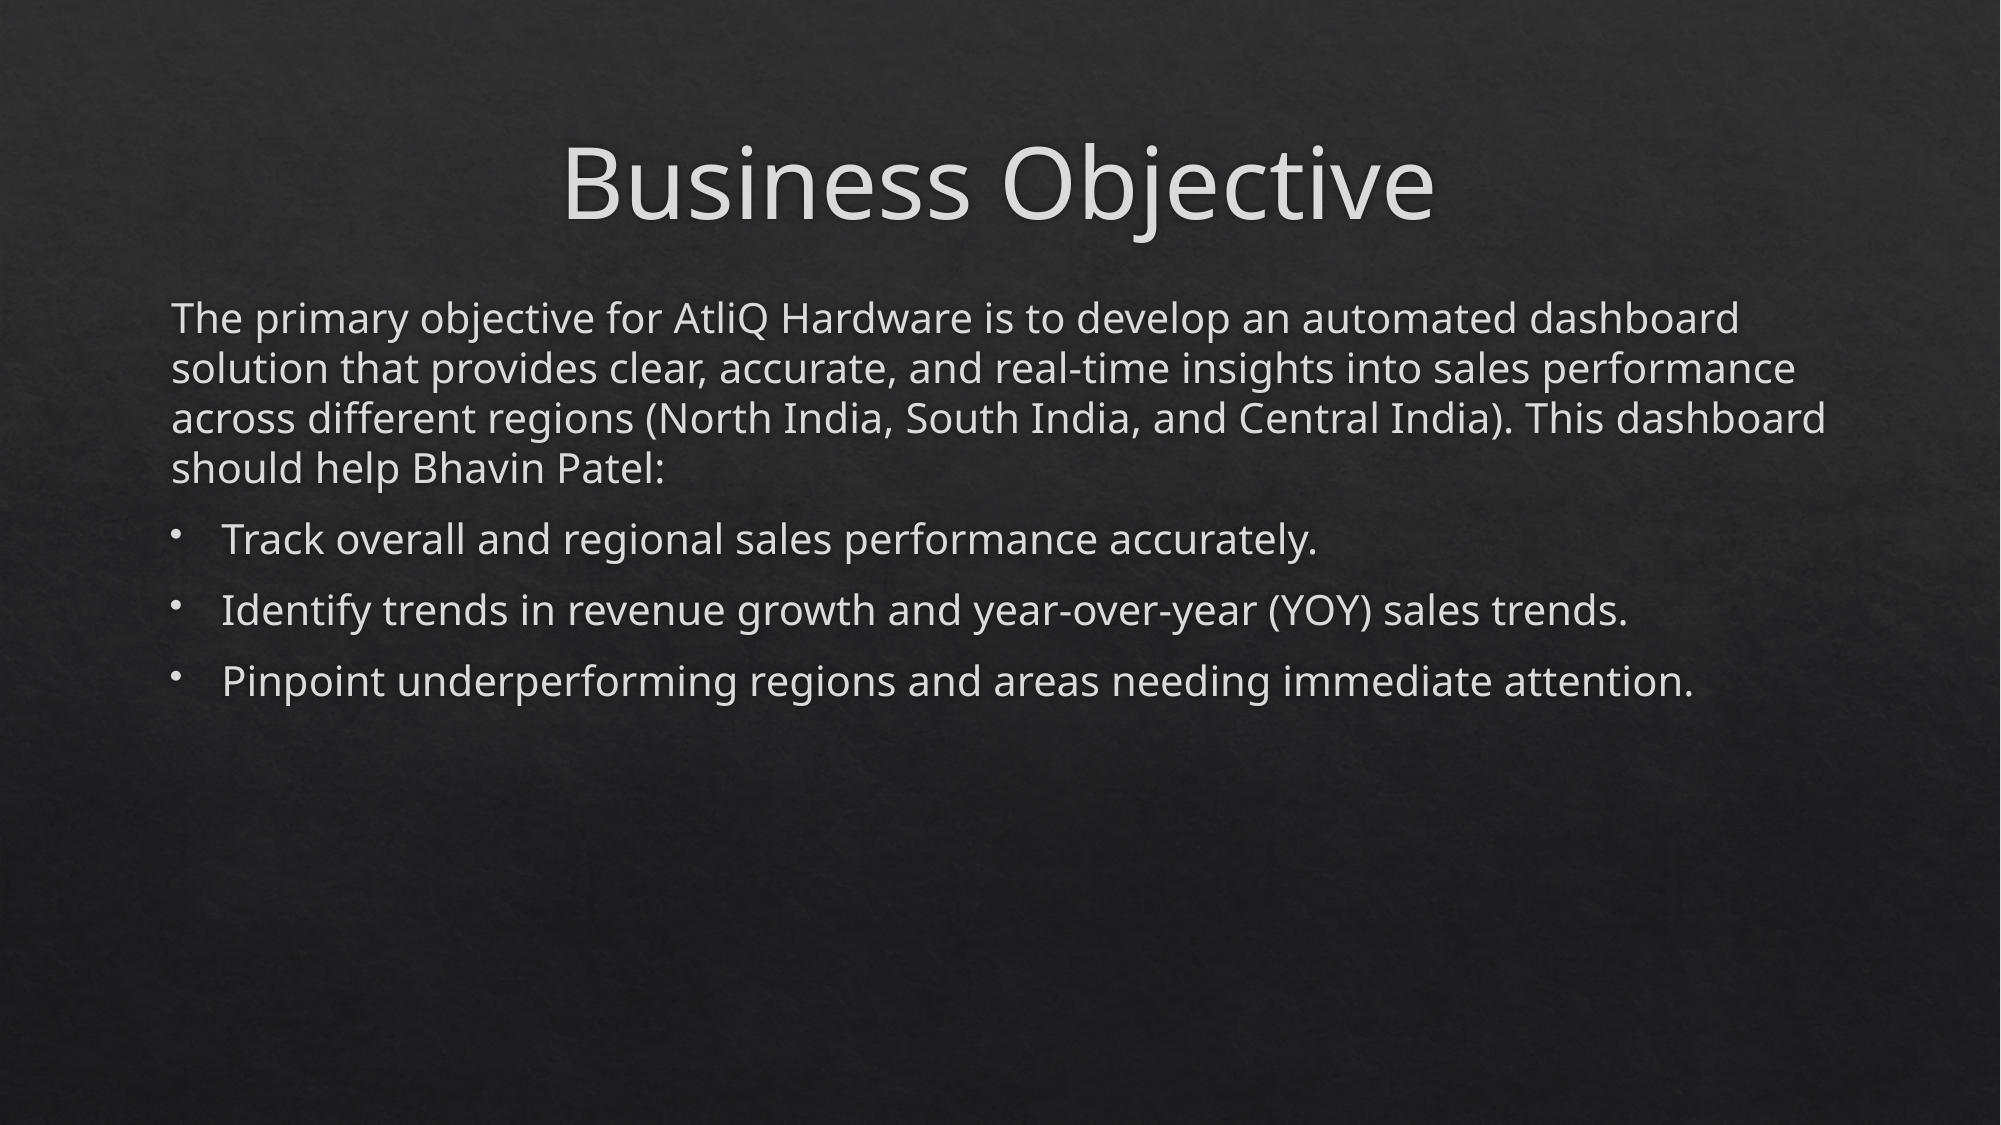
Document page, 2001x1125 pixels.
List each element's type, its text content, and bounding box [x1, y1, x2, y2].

title Business Objective [149, 99, 1849, 260]
list The primary objective for AtliQ Hardware is to develop an automated dashboard solution that provides clear, accurate, and real-time insights into sales performance across different regions (North India, South India, and Central India). This dashboard should help Bhavin Patel: Track overall and regional sales performance accurately. Identify trends in revenue growth and year-over-year (YOY) sales trends. Pinpoint underperforming regions and areas needing immediate attention. [149, 284, 1849, 950]
